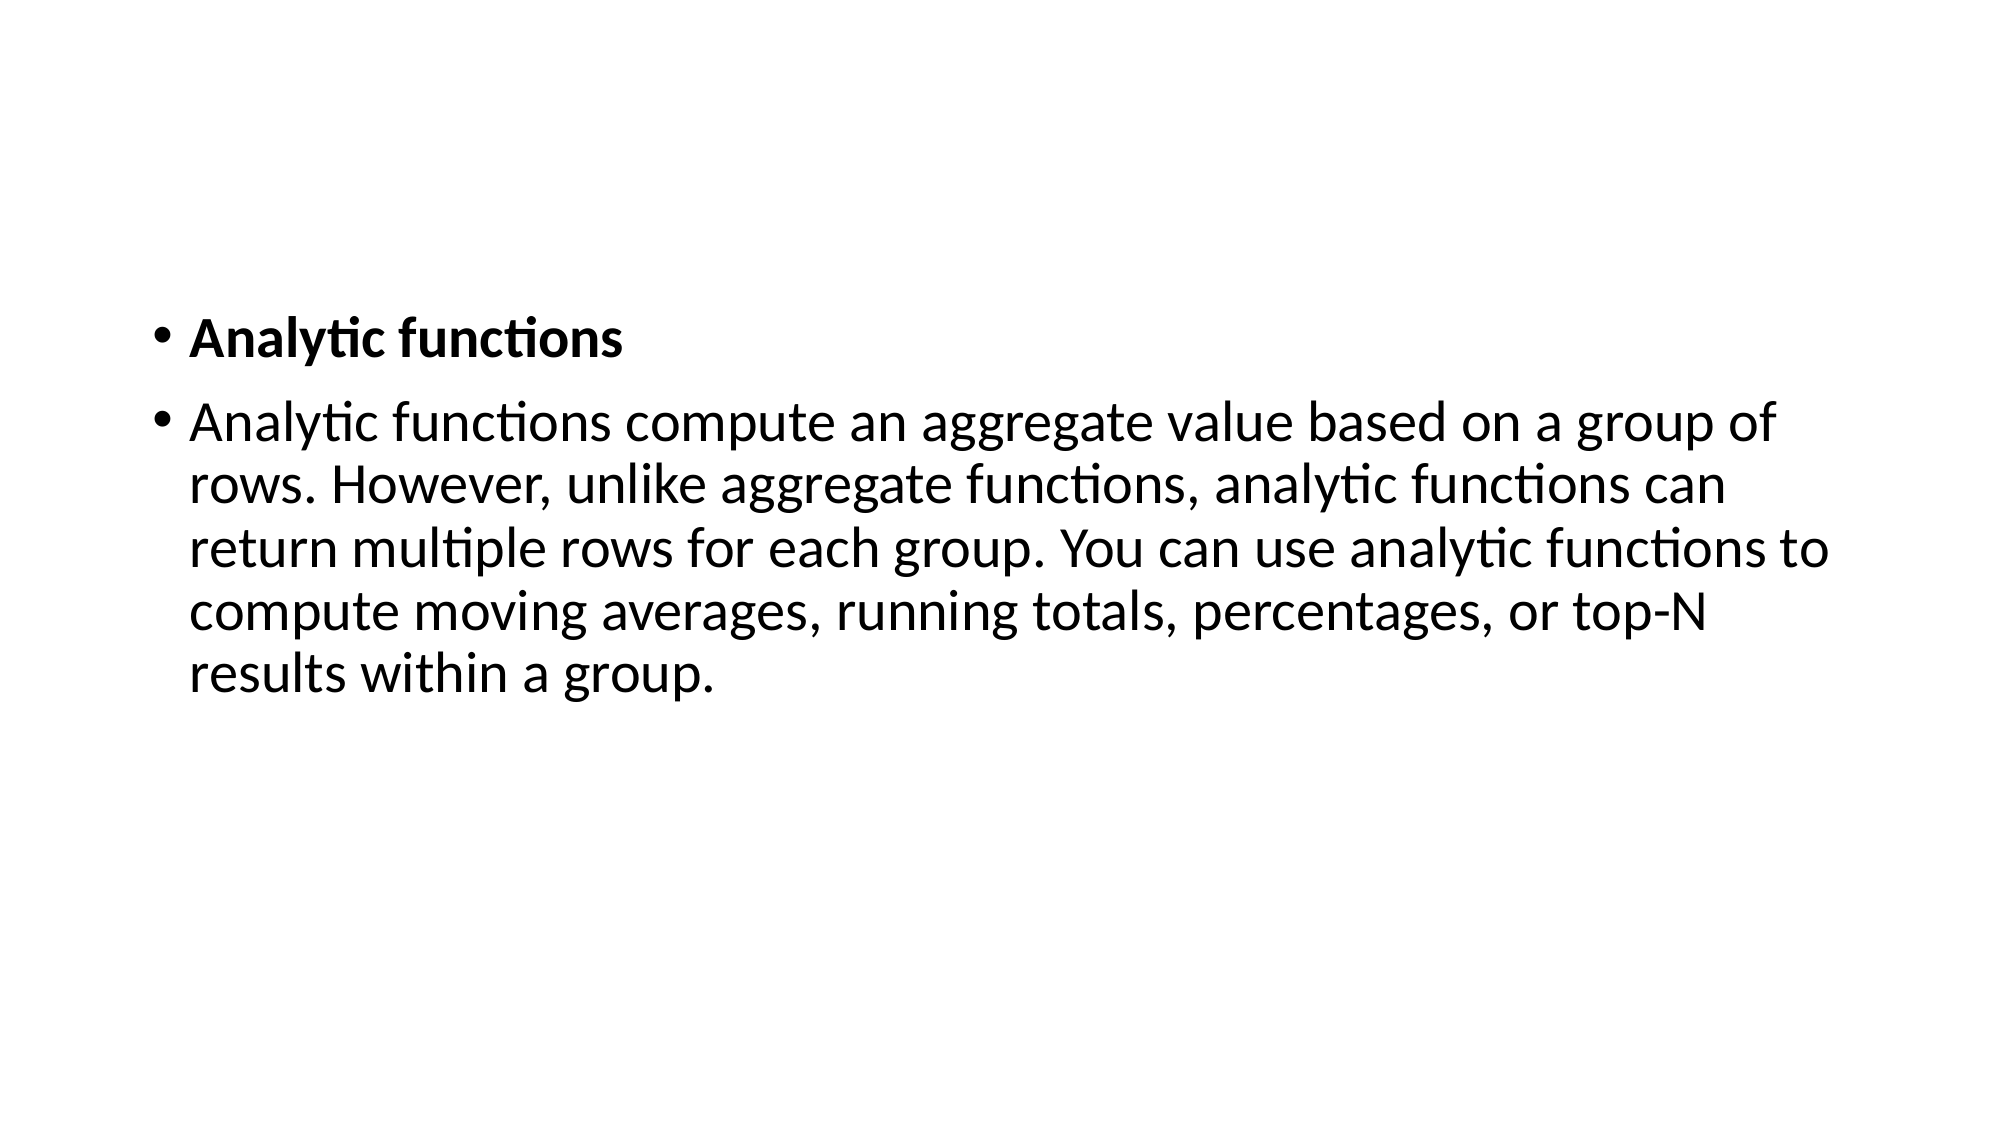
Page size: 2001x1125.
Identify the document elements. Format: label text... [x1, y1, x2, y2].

list Analytic functions Analytic functions compute an aggregate value based on a group of rows. However, unlike aggregate functions, analytic functions can return multiple rows for each group. You can use analytic functions to compute moving averages, running totals, percentages, or top-N results within a group. [137, 299, 1863, 1014]
